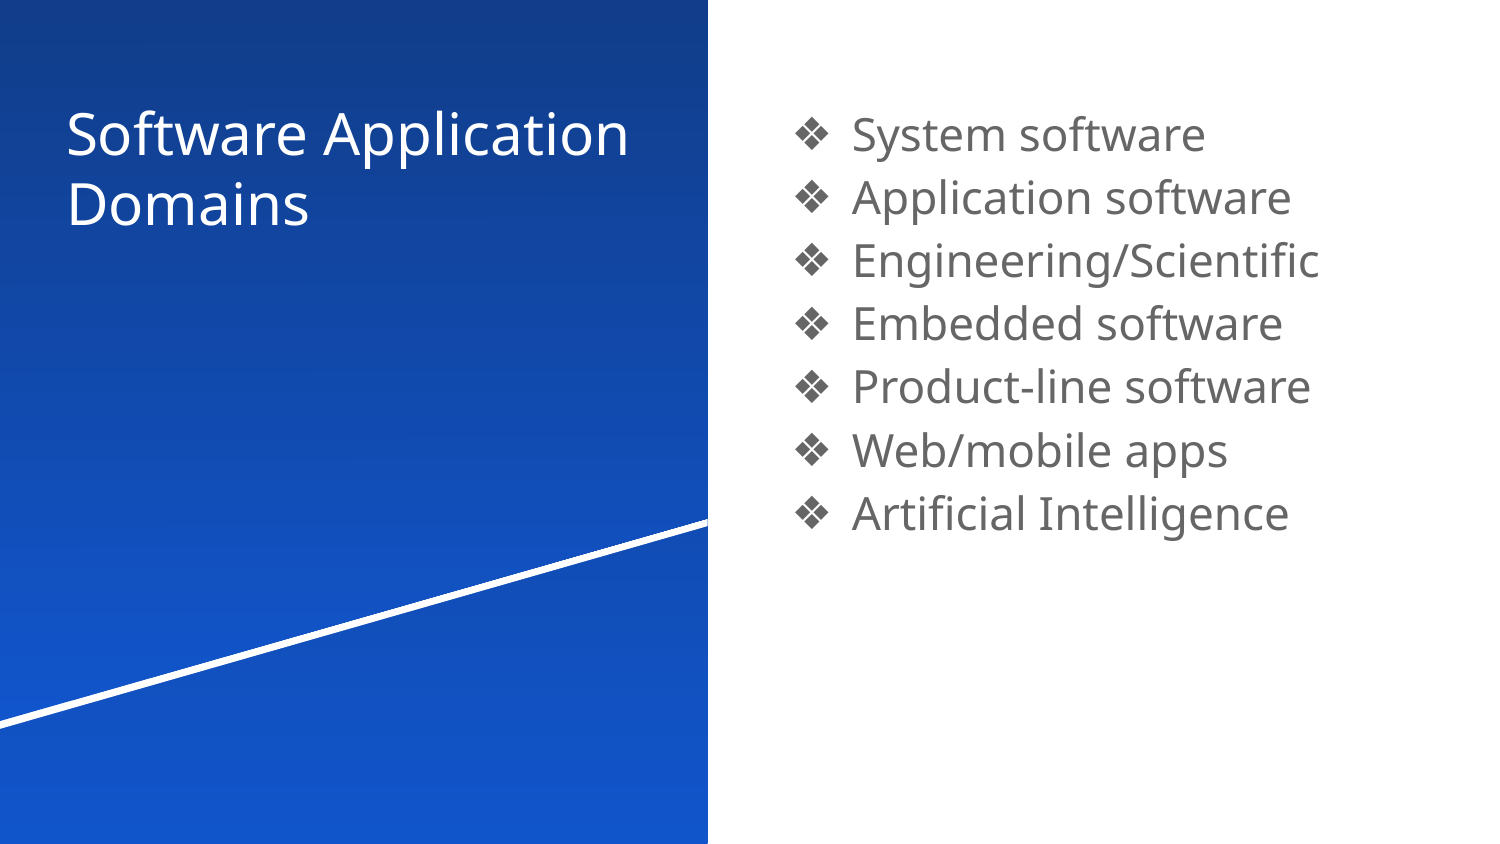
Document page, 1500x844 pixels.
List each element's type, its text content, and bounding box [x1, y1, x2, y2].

title Software Application Domains [51, 82, 660, 494]
list System software Application software Engineering/Scientific Embedded software Product-line software Web/mobile apps Artificial Intelligence [761, 82, 1446, 755]
